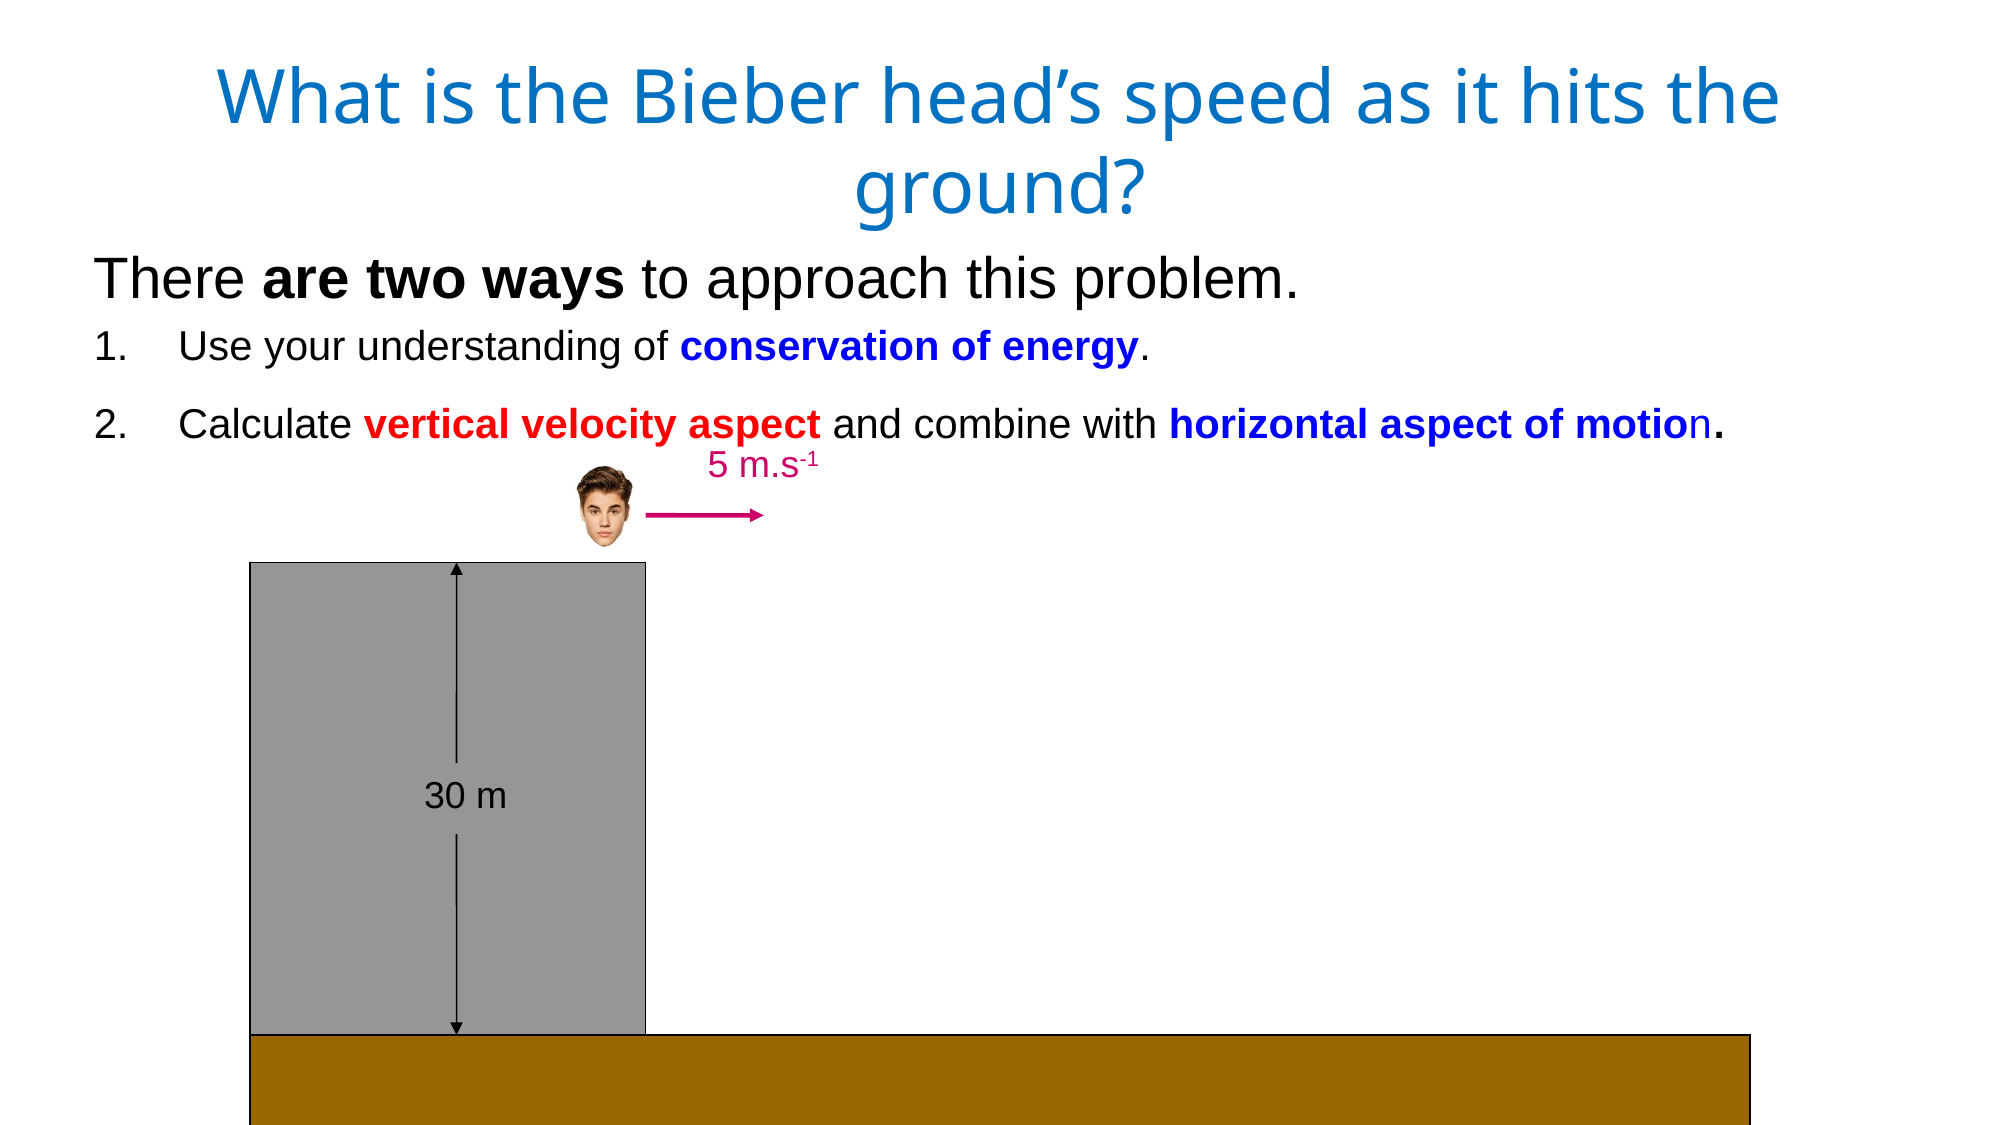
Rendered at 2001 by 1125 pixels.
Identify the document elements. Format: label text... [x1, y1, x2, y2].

picture [574, 464, 634, 548]
list There are two ways to approach this problem. Use your understanding of conservation of energy. Calculate vertical velocity aspect and combine with horizontal aspect of motion. [78, 232, 1957, 975]
text_box [249, 1034, 1750, 1125]
text_box [645, 509, 764, 522]
text_box 5 m.s-1 [692, 432, 871, 493]
text_box [249, 562, 646, 1034]
text_box [450, 562, 463, 764]
title What is the Bieber head’s speed as it hits the ground? [99, 45, 1900, 232]
text_box 30 m [409, 763, 599, 823]
text_box [450, 834, 463, 1035]
